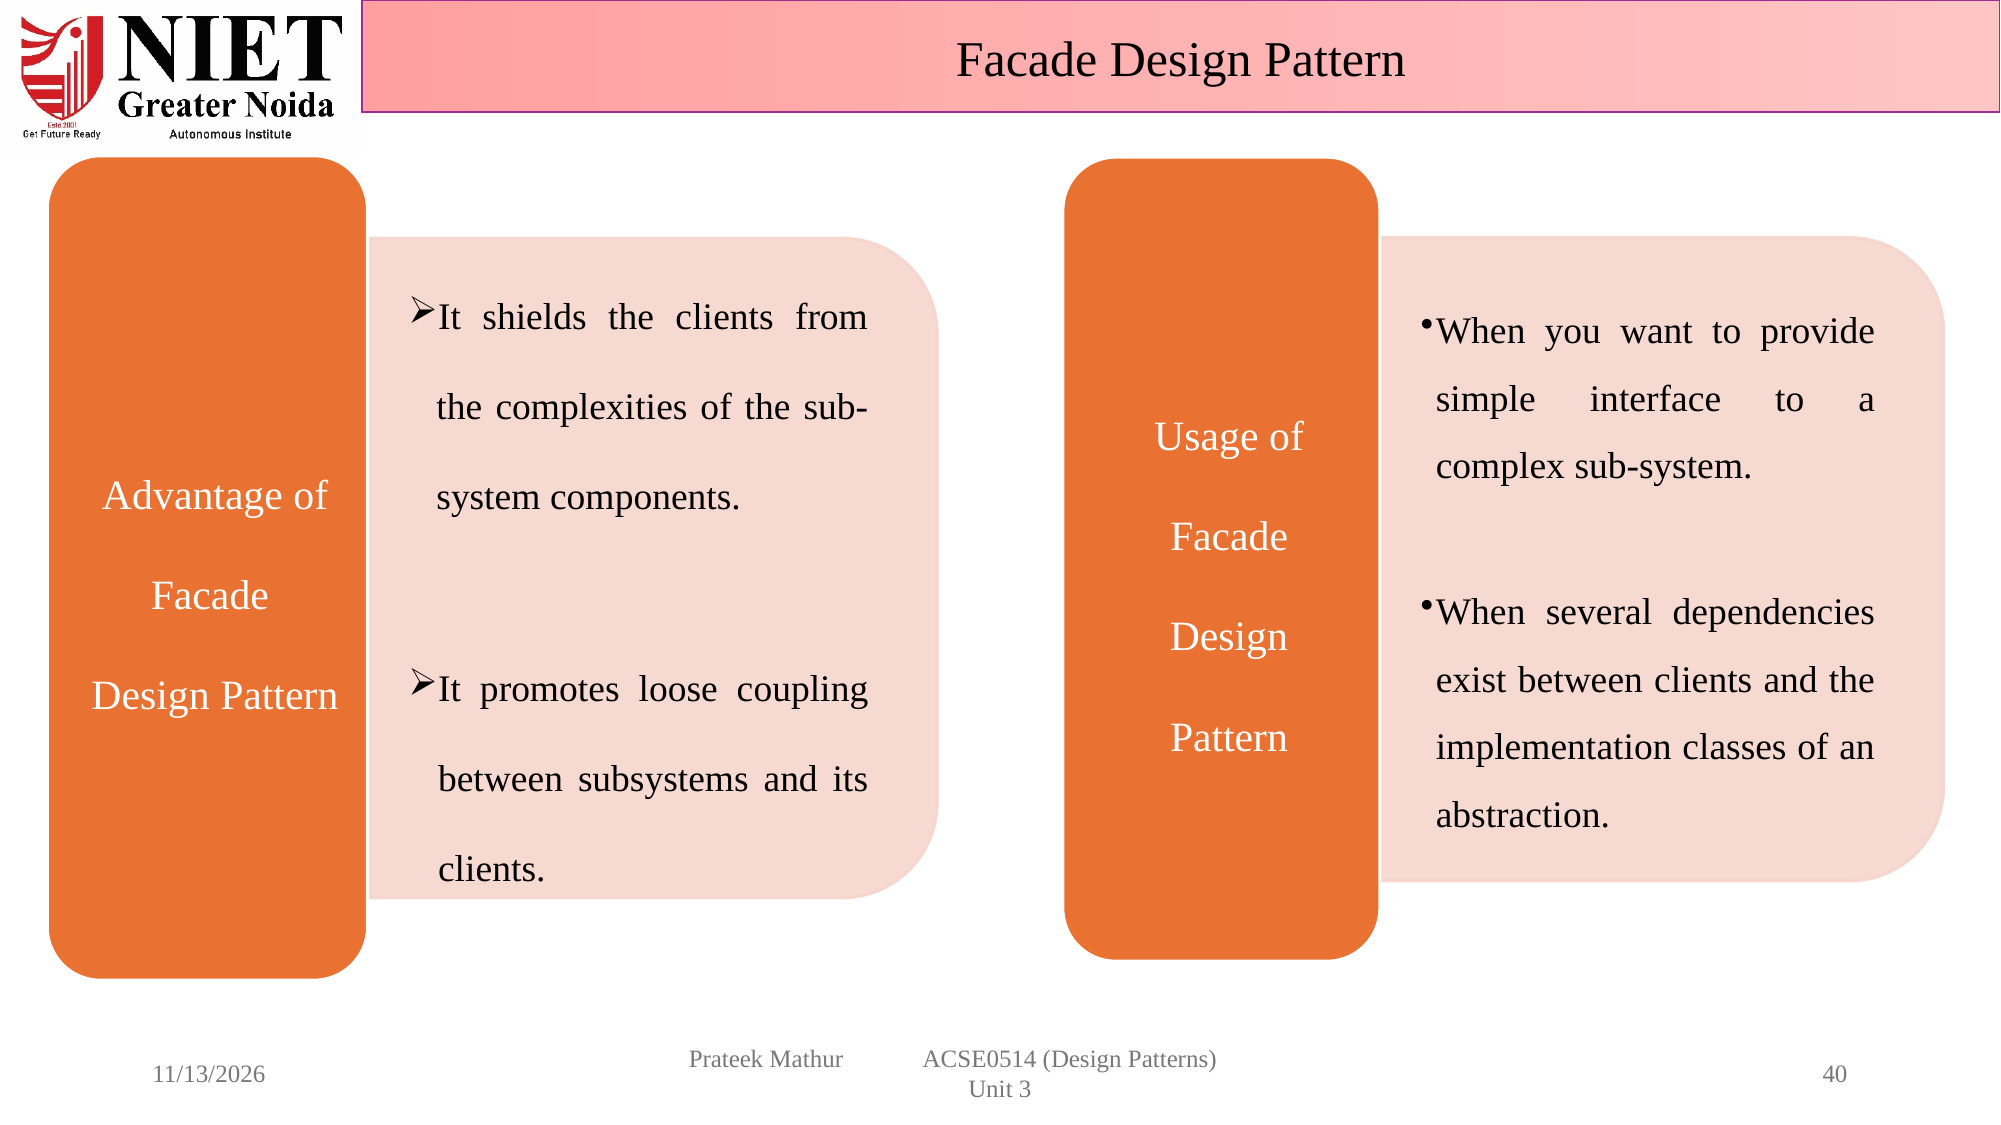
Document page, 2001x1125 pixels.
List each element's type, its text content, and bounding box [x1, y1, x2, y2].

picture [0, 0, 363, 156]
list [46, 154, 938, 982]
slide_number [137, 1042, 588, 1103]
slide_number 40 [1412, 1042, 1863, 1103]
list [1062, 156, 1944, 962]
text_box Facade Design Pattern [363, 0, 2000, 113]
footer Prateek Mathur ACSE0514 (Design Patterns) Unit 3 [662, 1042, 1338, 1103]
